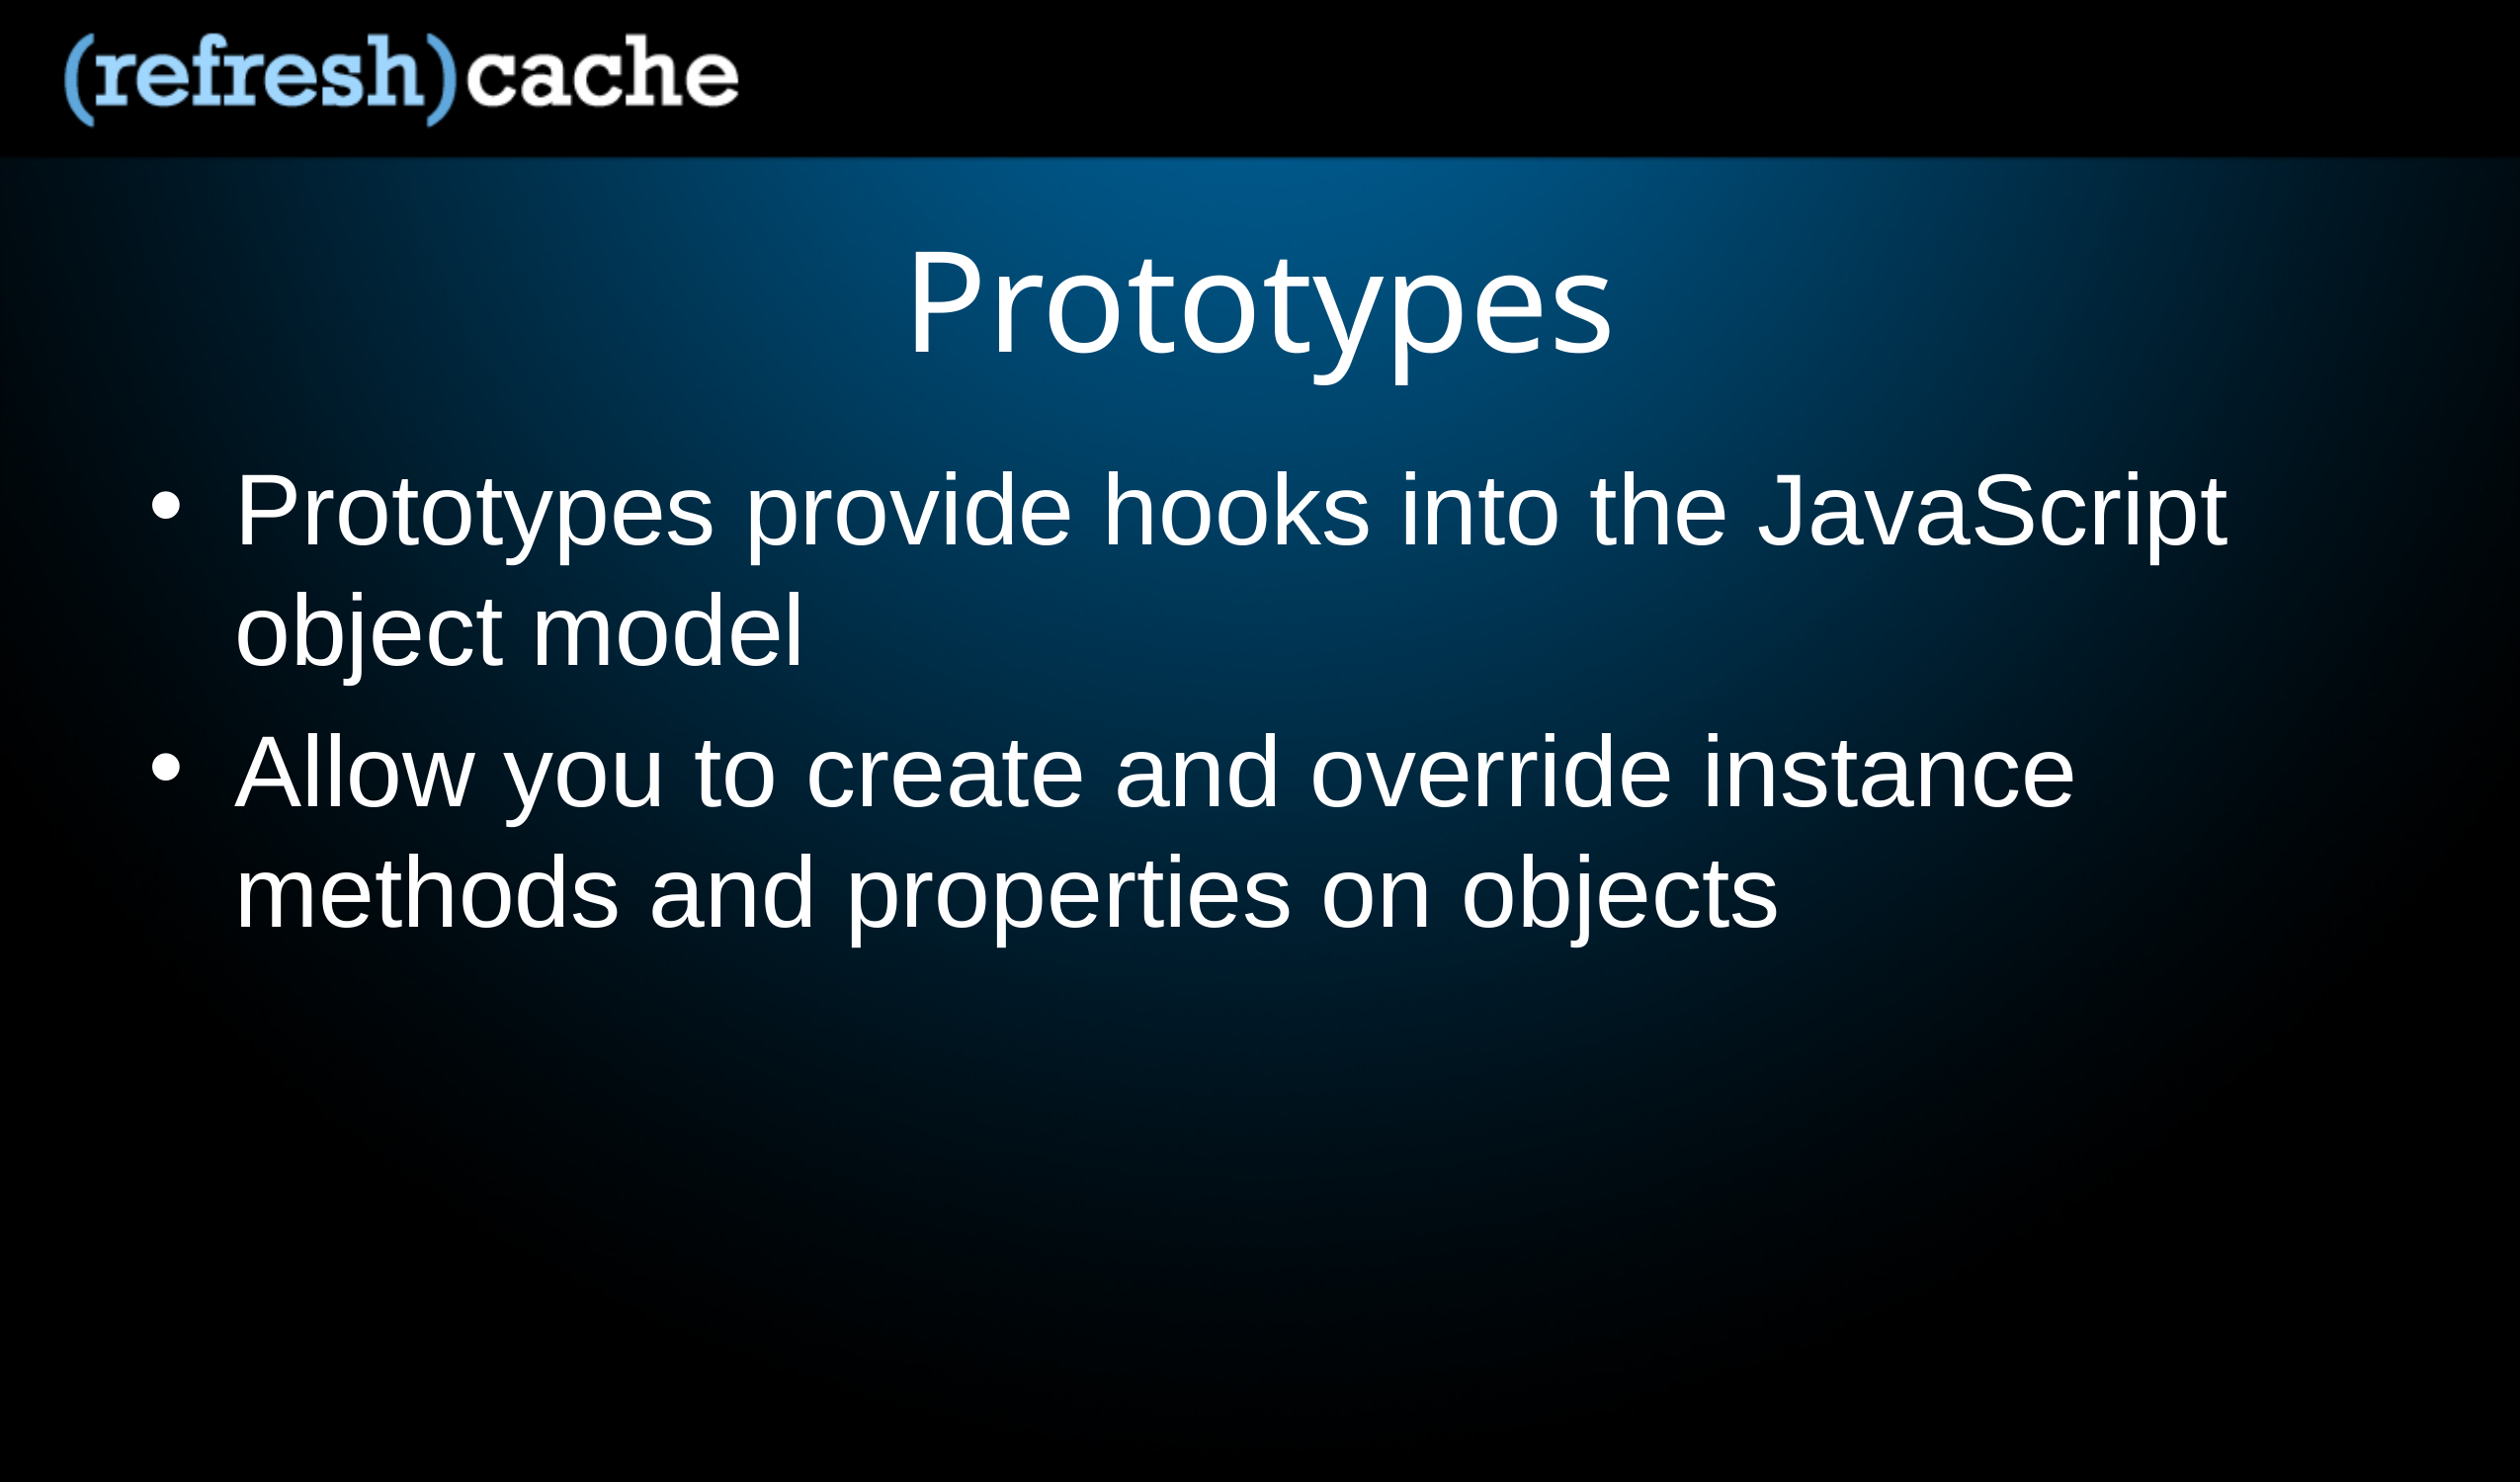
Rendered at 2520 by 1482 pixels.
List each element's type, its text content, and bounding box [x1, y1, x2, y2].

list Prototypes provide hooks into the JavaScript object model Allow you to create and override instance methods and properties on objects [126, 432, 2394, 1324]
picture [0, 0, 2520, 1482]
title Prototypes [126, 172, 2394, 420]
